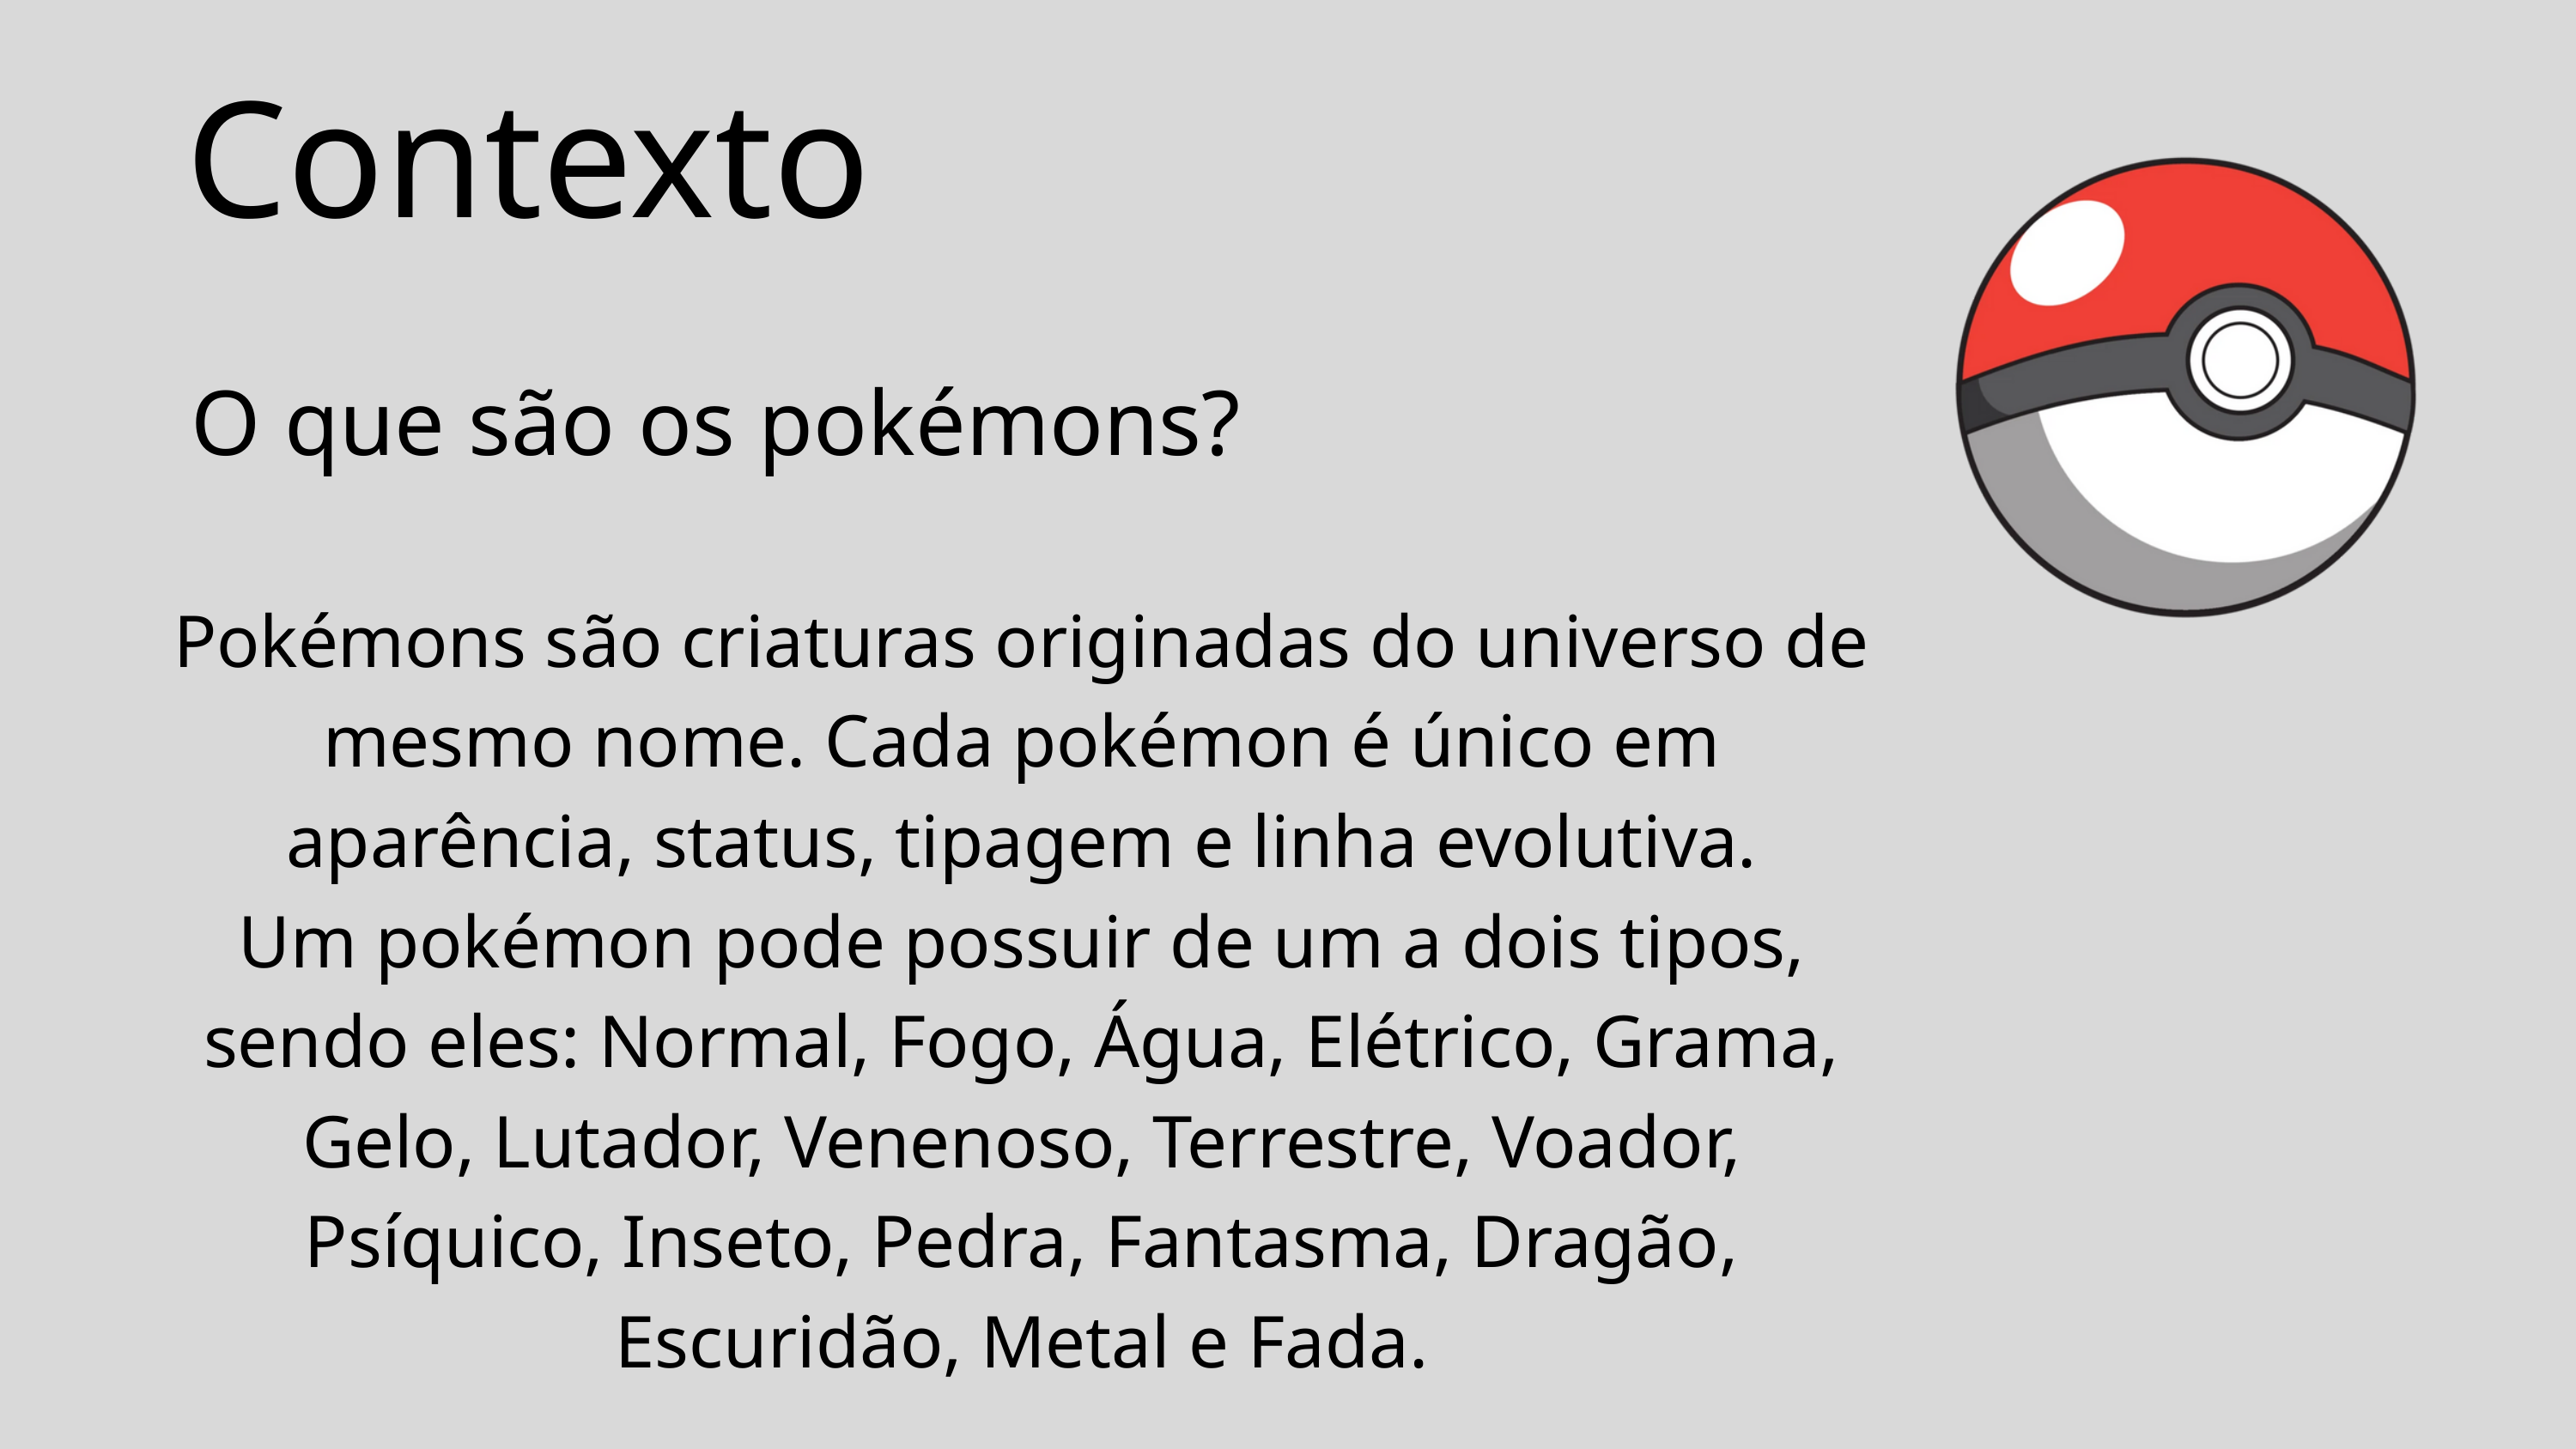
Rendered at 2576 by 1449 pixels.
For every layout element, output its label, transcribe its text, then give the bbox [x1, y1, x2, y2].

text_box Contexto [108, 24, 949, 250]
text_box Pokémons são criaturas originadas do universo de mesmo nome. Cada pokémon é único em aparência, status, tipagem e linha evolutiva. Um pokémon pode possuir de um a dois tipos, sendo eles: Normal, Fogo, Água, Elétrico, Grama, Gelo, Lutador, Venenoso, Terrestre, Voador, Psíquico, Inseto, Pedra, Fantasma, Dragão, Escuridão, Metal e Fada. [144, 581, 1900, 1383]
text_box [1940, 144, 2432, 636]
text_box O que são os pokémons? [144, 348, 1289, 474]
